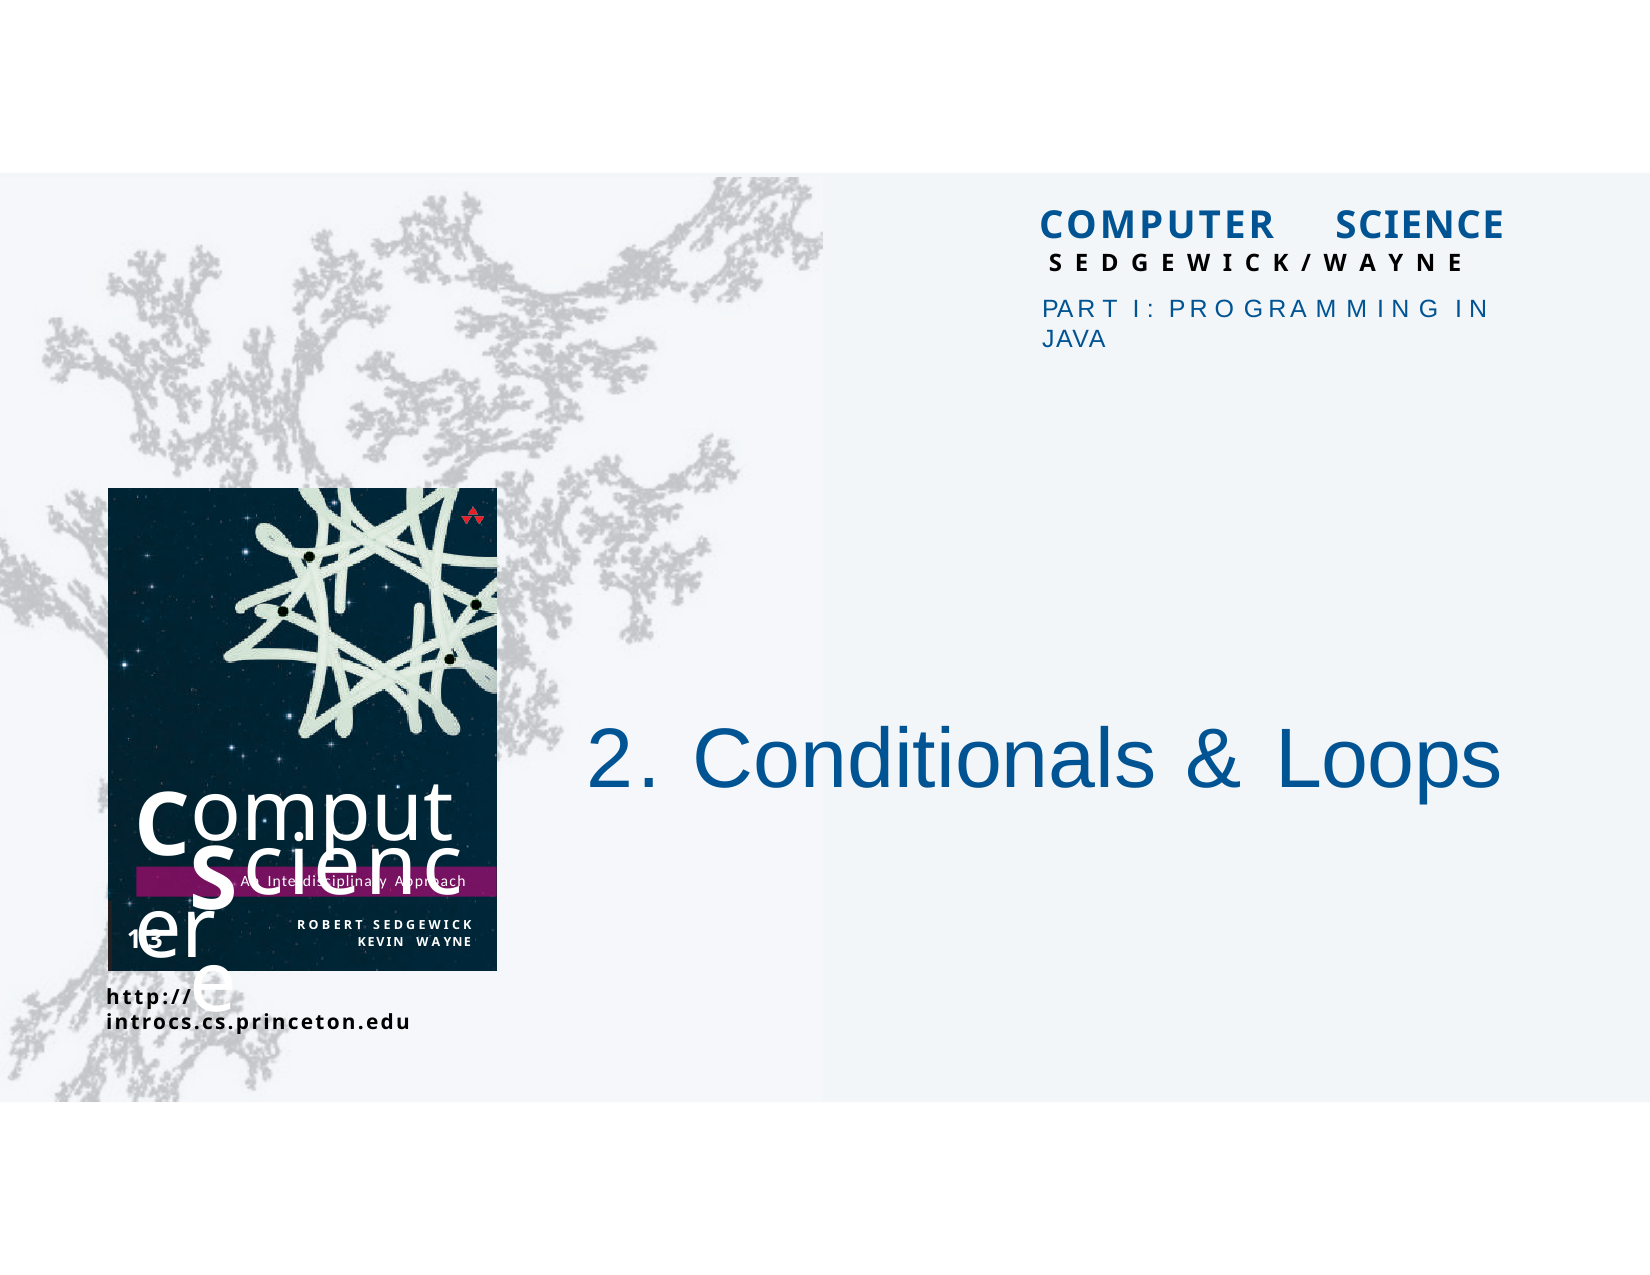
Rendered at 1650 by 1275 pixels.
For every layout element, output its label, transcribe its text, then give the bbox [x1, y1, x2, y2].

picture [0, 176, 824, 1103]
text_box 2. Conditionals & Loops [828, 701, 1504, 805]
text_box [107, 488, 497, 972]
text_box COMPUTER SCIENCE S E D G E W I C K / W A Y N E PA R T I : P R O G R A M M I N G I N JAVA [1037, 197, 1546, 353]
